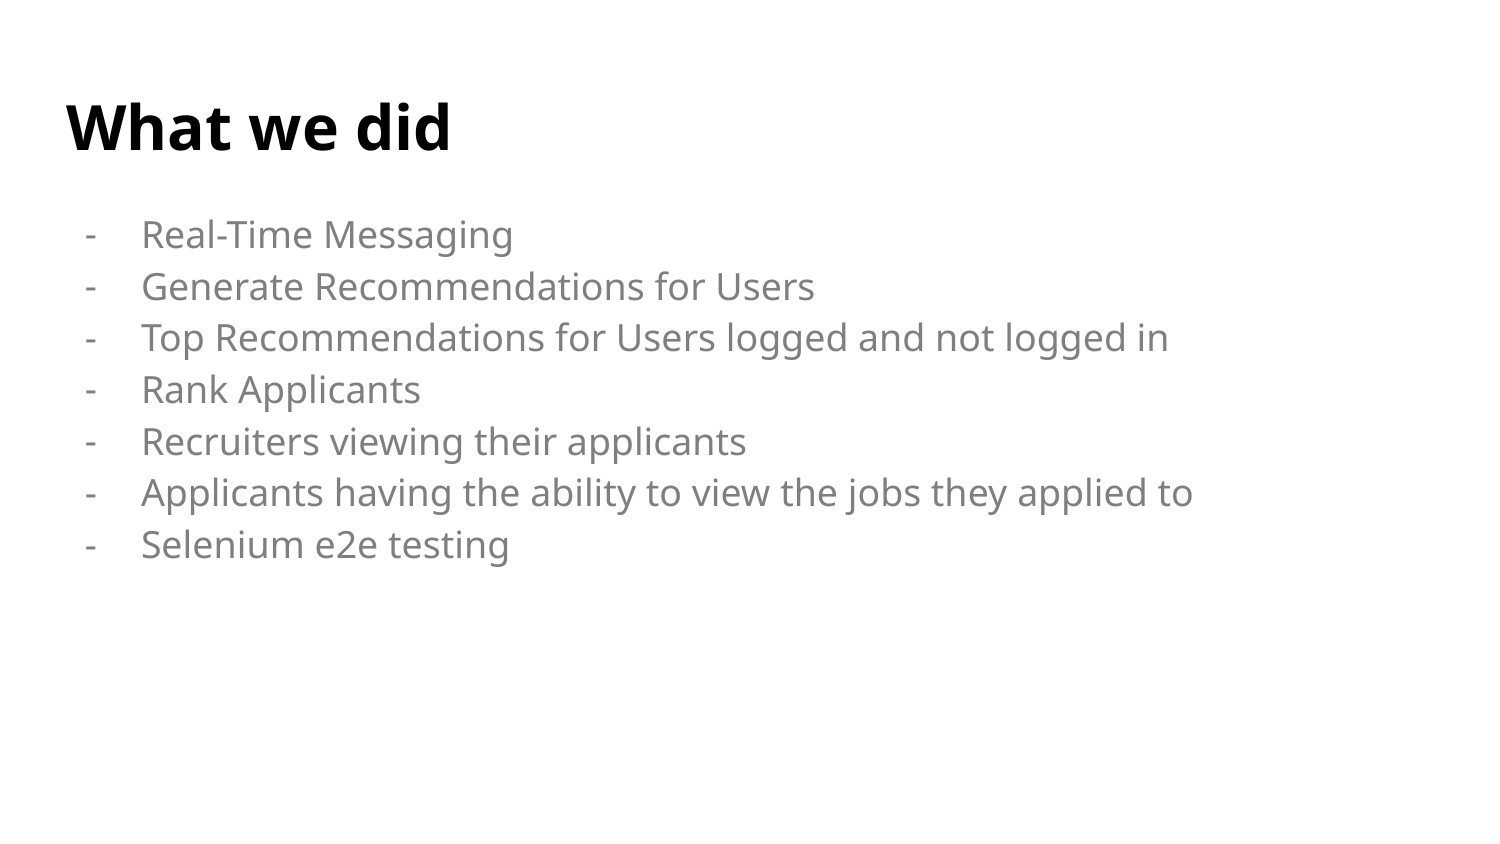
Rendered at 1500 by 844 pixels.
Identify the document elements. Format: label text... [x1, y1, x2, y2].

title What we did [51, 72, 1449, 176]
list Real-Time Messaging Generate Recommendations for Users Top Recommendations for Users logged and not logged in Rank Applicants Recruiters viewing their applicants Applicants having the ability to view the jobs they applied to Selenium e2e testing [51, 189, 1449, 750]
